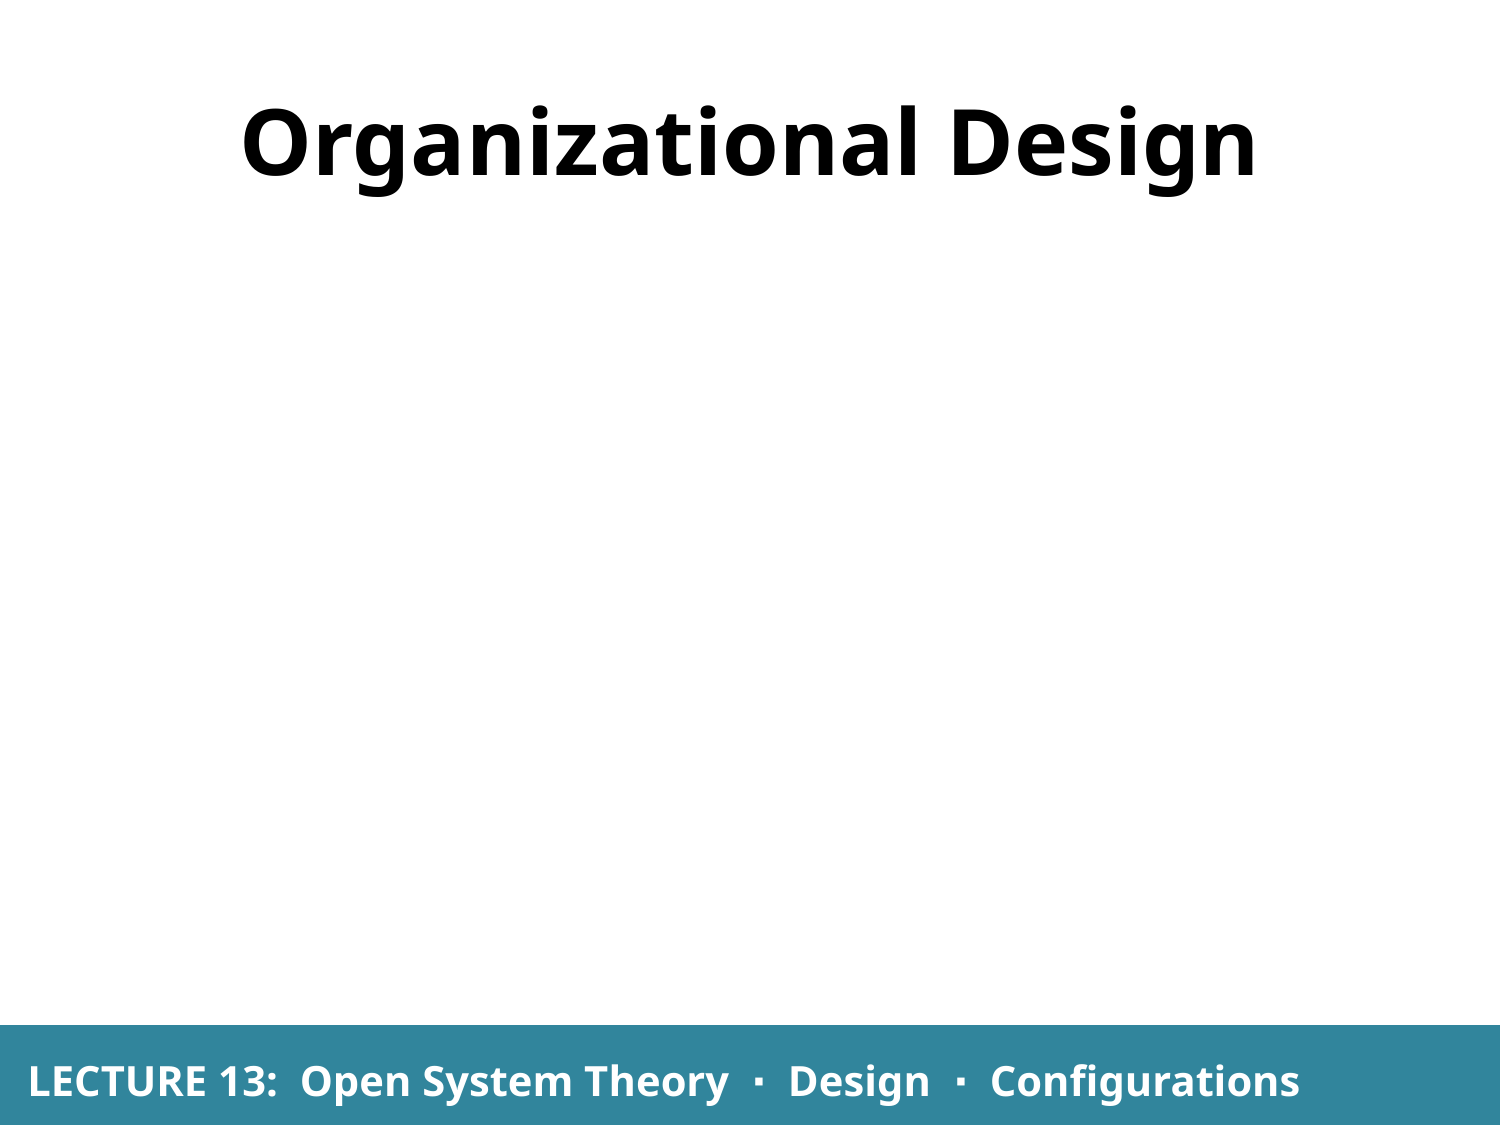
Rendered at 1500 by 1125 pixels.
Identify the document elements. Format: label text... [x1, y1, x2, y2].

title Organizational Design [75, 45, 1425, 233]
text_box LECTURE 13: Open System Theory ∙ Design ∙ Configurations [12, 1046, 1488, 1112]
